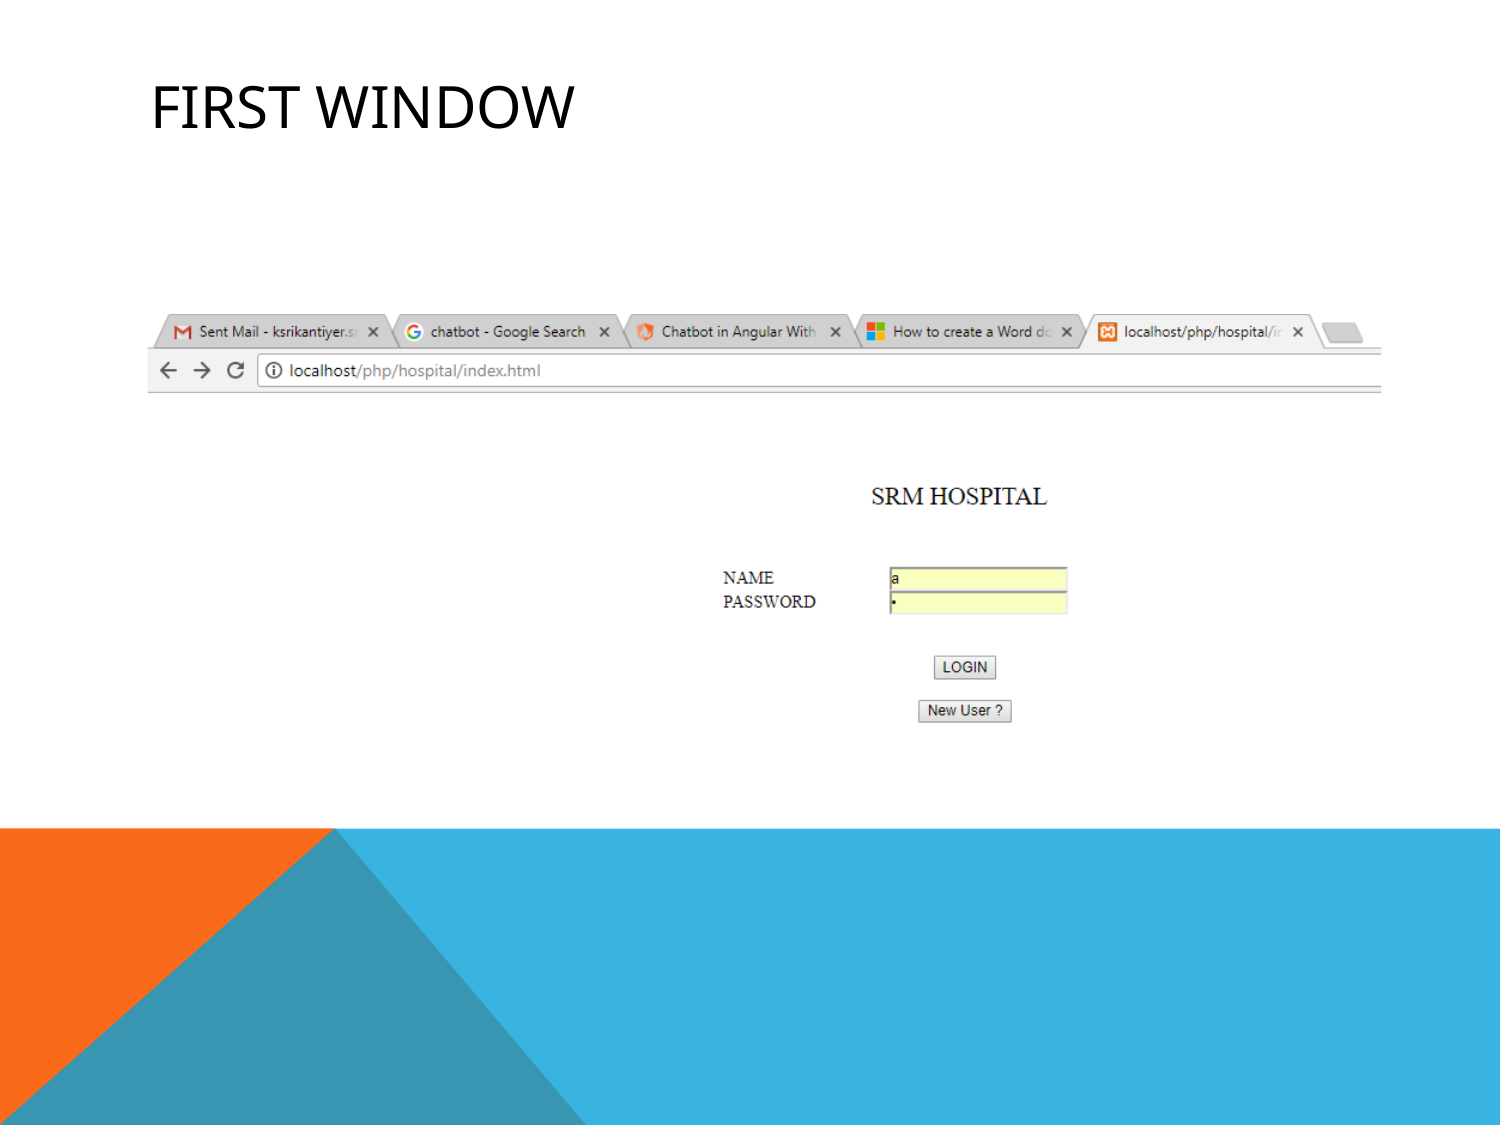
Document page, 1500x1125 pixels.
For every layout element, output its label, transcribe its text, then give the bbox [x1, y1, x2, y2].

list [147, 314, 1382, 776]
title First window [135, 60, 1369, 150]
